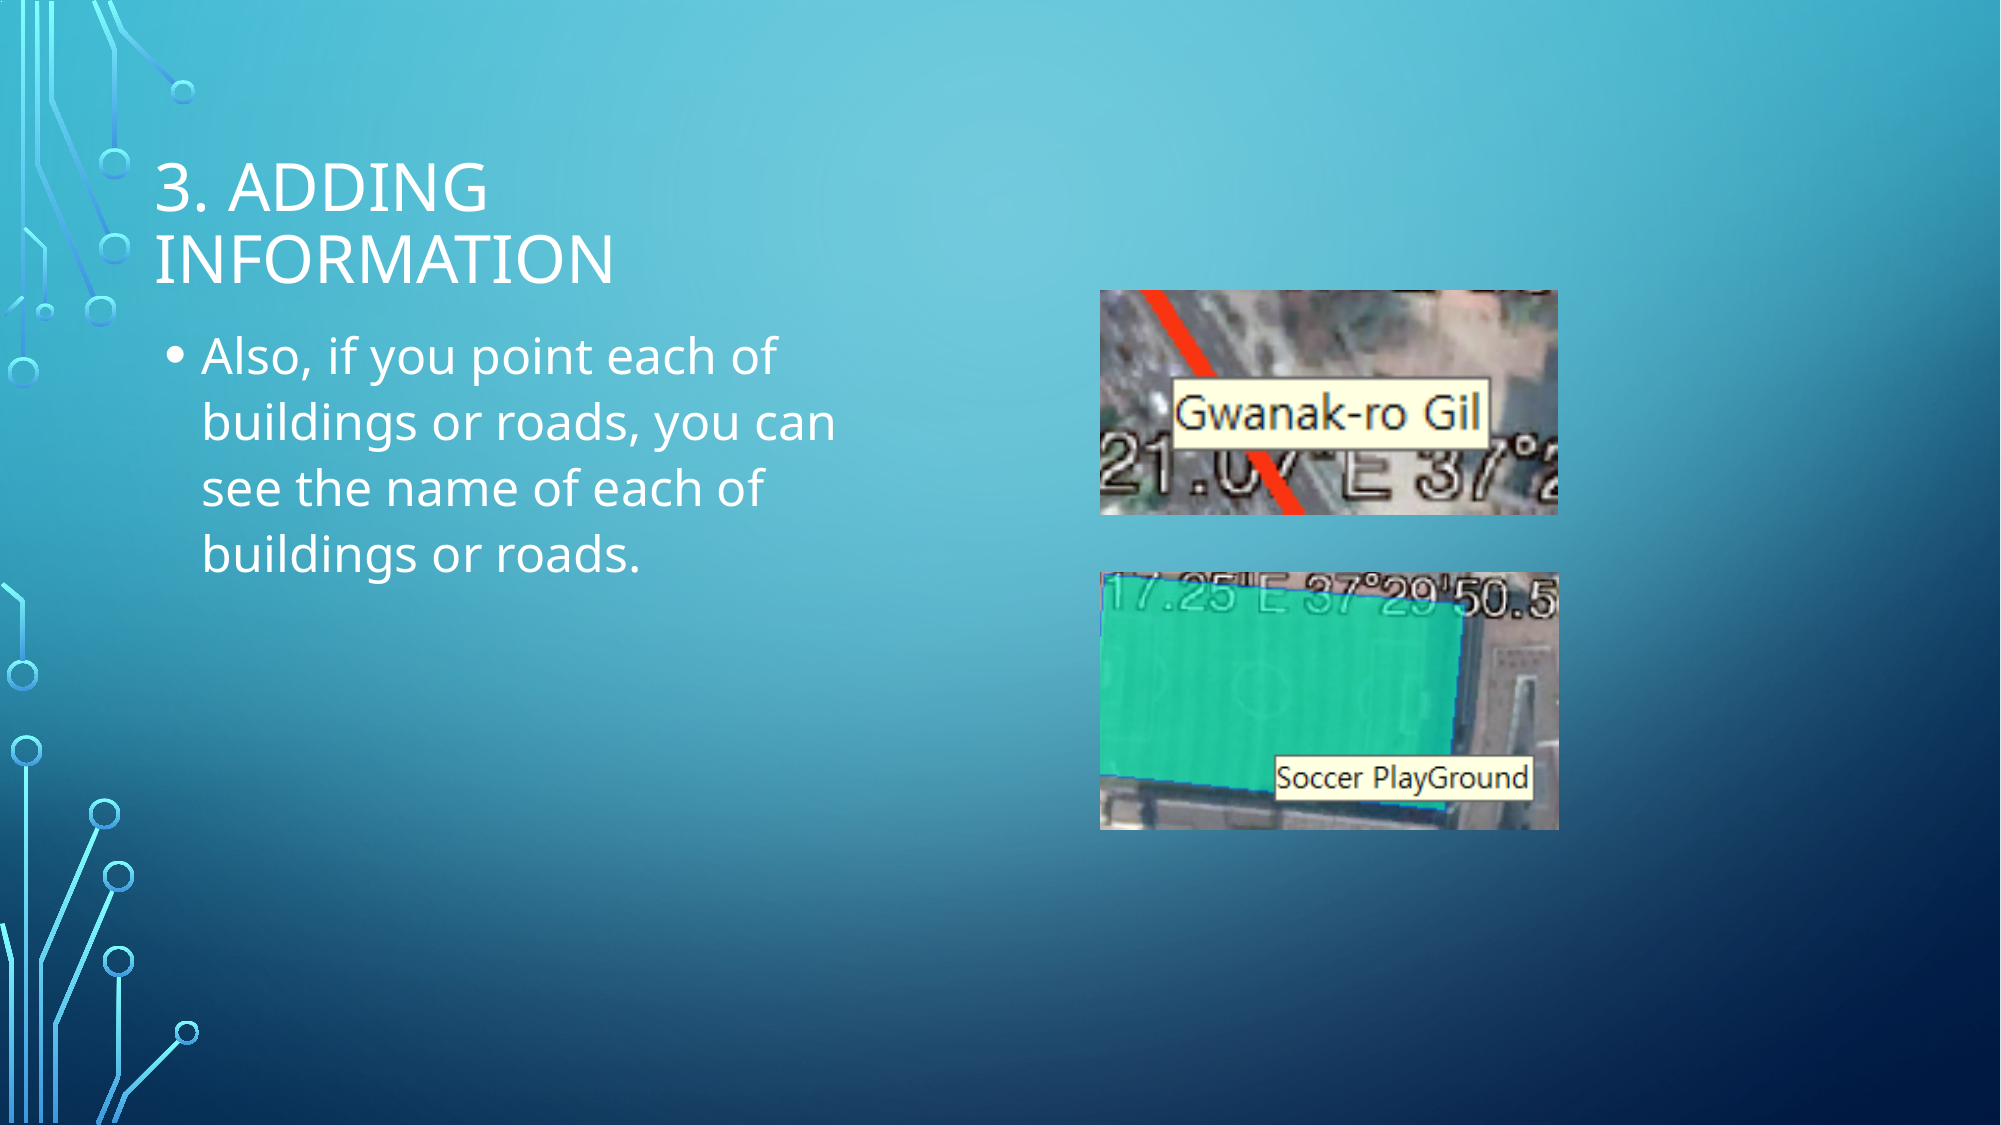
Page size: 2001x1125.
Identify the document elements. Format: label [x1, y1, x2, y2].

text_box [0, 0, 201, 1125]
picture [201, 0, 2000, 1125]
